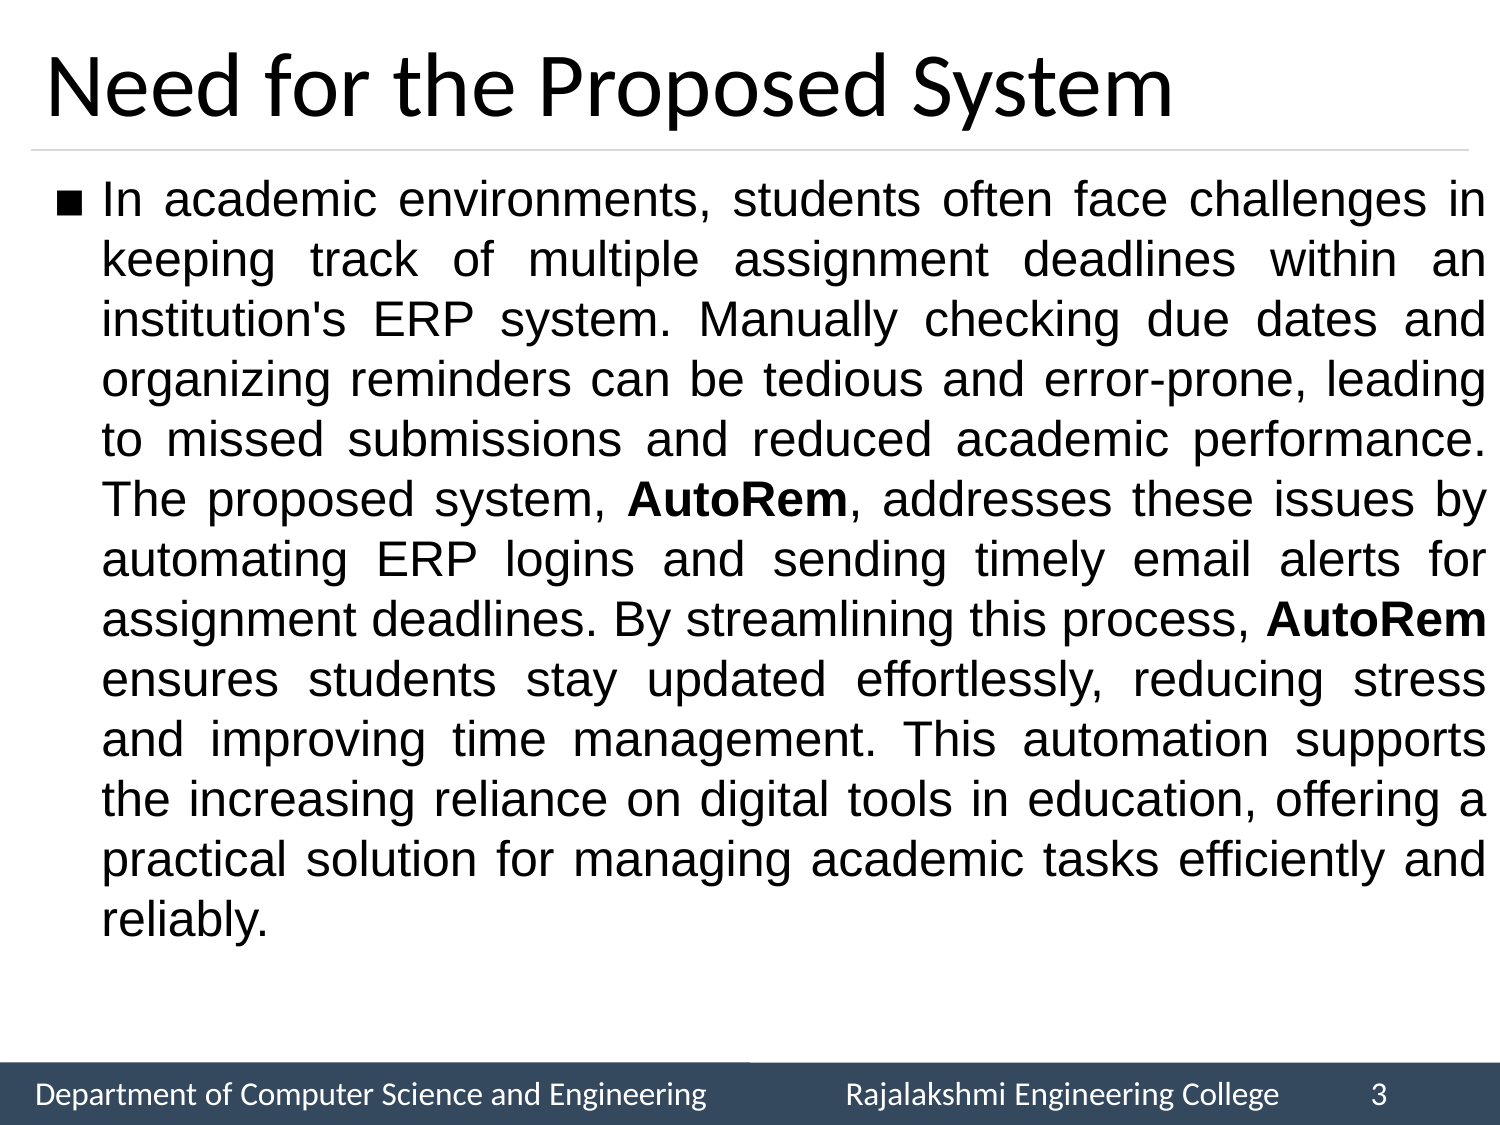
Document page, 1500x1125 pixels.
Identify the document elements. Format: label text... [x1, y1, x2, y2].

slide_number 3 [1368, 1078, 1407, 1125]
title Need for the Proposed System [43, 22, 1387, 213]
text_box In academic environments, students often face challenges in keeping track of multiple assignment deadlines within an institution's ERP system. Manually checking due dates and organizing reminders can be tedious and error-prone, leading to missed submissions and reduced academic performance. The proposed system, AutoRem, addresses these issues by automating ERP logins and sending timely email alerts for assignment deadlines. By streamlining this process, AutoRem ensures students stay updated effortlessly, reducing stress and improving time management. This automation supports the increasing reliance on digital tools in education, offering a practical solution for managing academic tasks efficiently and reliably. [50, 164, 1488, 947]
footer Department of Computer Science and Engineering [32, 1078, 717, 1125]
picture [0, 1058, 1500, 1125]
slide_number Rajalakshmi Engineering College [843, 1078, 1284, 1125]
